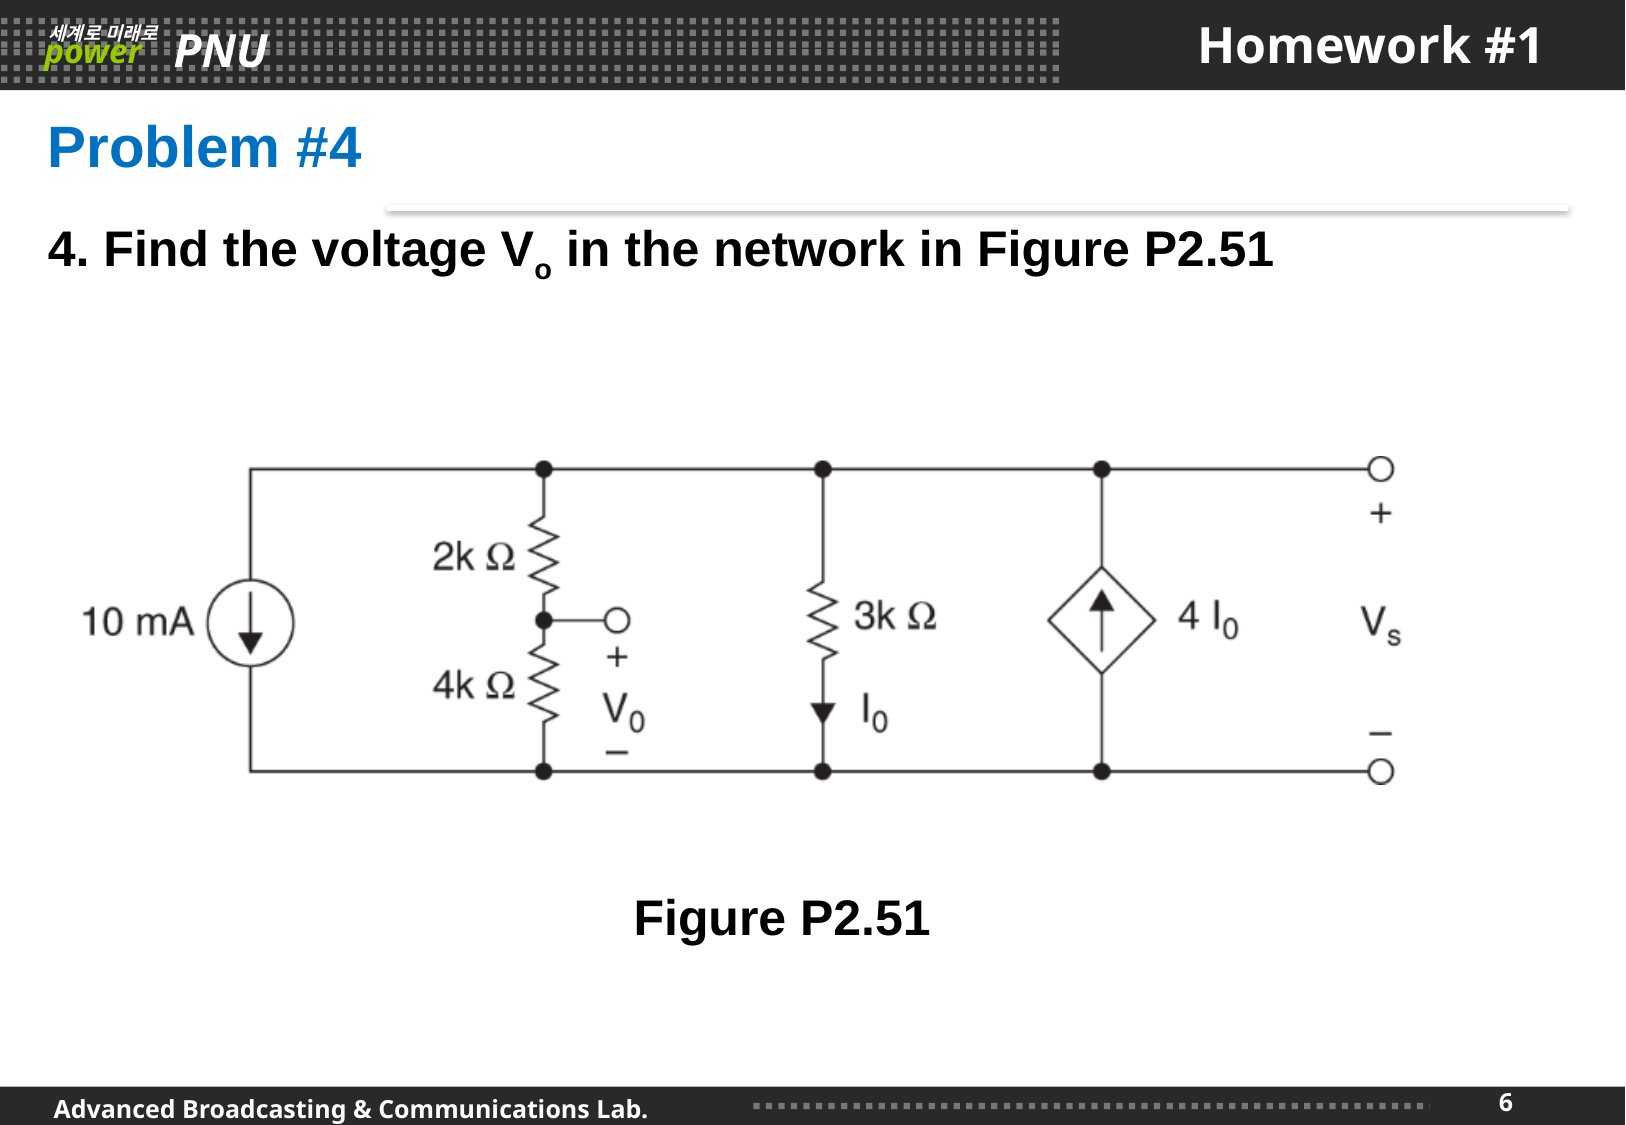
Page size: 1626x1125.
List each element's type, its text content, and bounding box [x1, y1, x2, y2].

picture [79, 455, 1403, 785]
title Homework #1 [0, 0, 1625, 89]
list Problem #4 4. Find the voltage Vo in the network in Figure P2.51 Figure P2.51 [32, 101, 1593, 1071]
